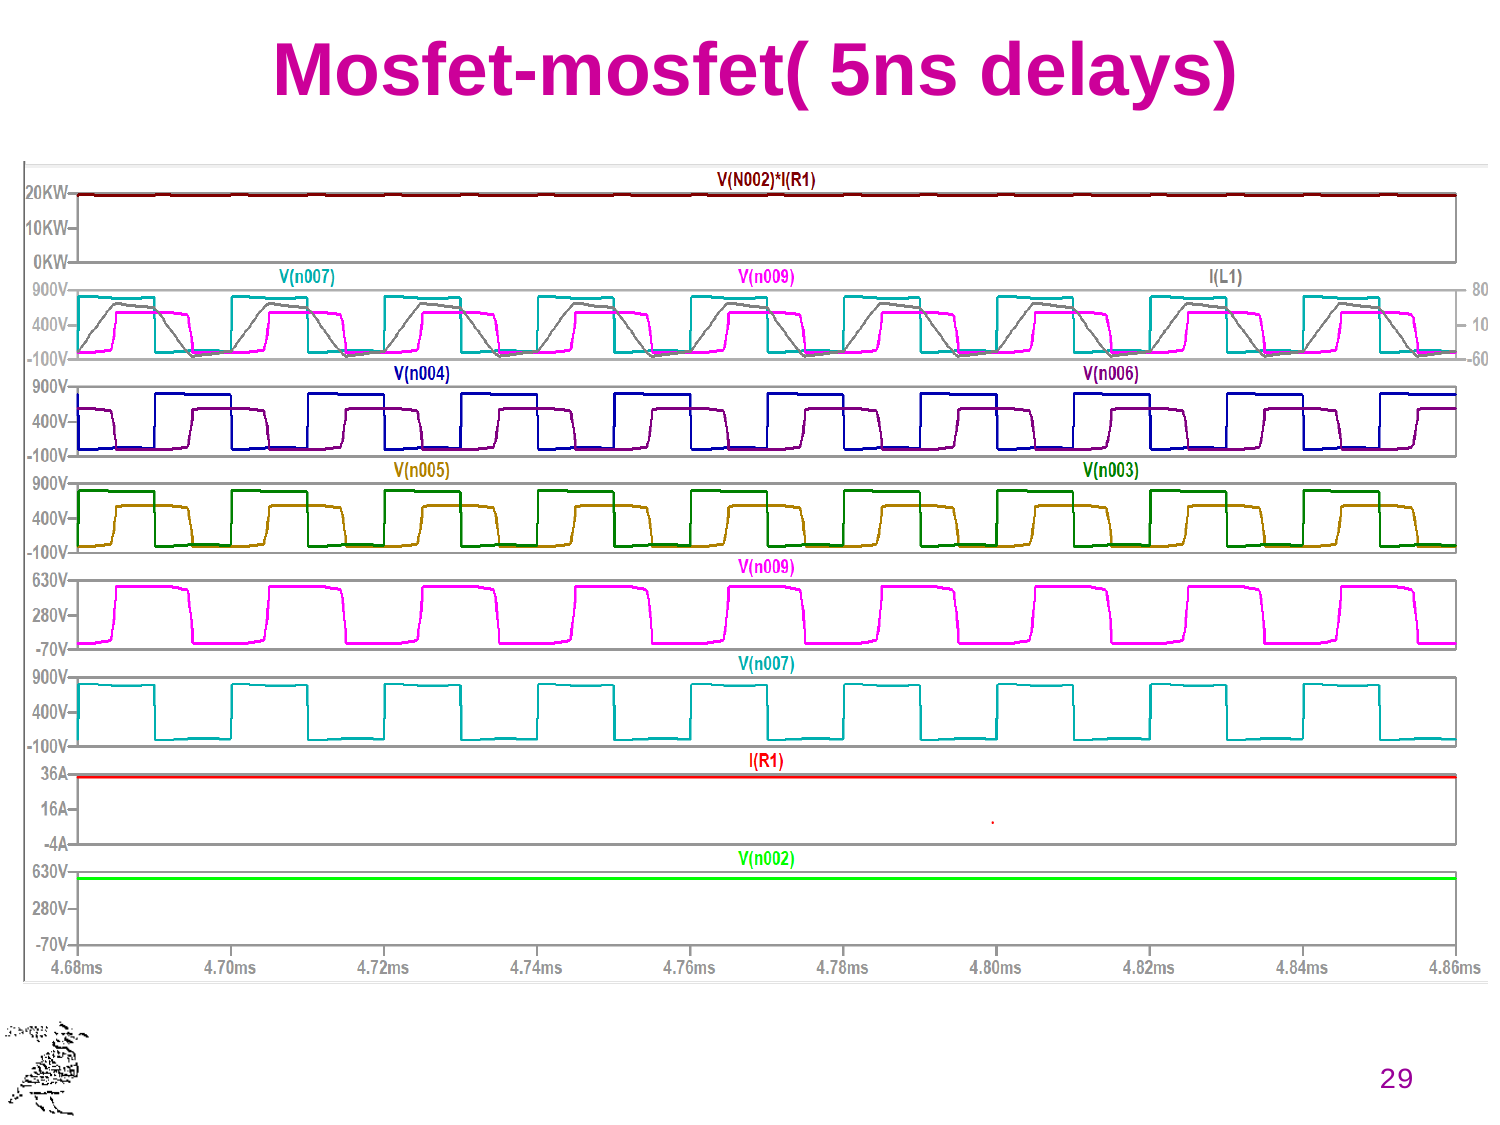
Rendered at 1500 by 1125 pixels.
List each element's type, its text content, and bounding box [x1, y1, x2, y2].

picture [23, 161, 1488, 984]
title Mosfet-mosfet( 5ns delays) [62, 24, 1450, 119]
slide_number 29 [1160, 1056, 1430, 1125]
